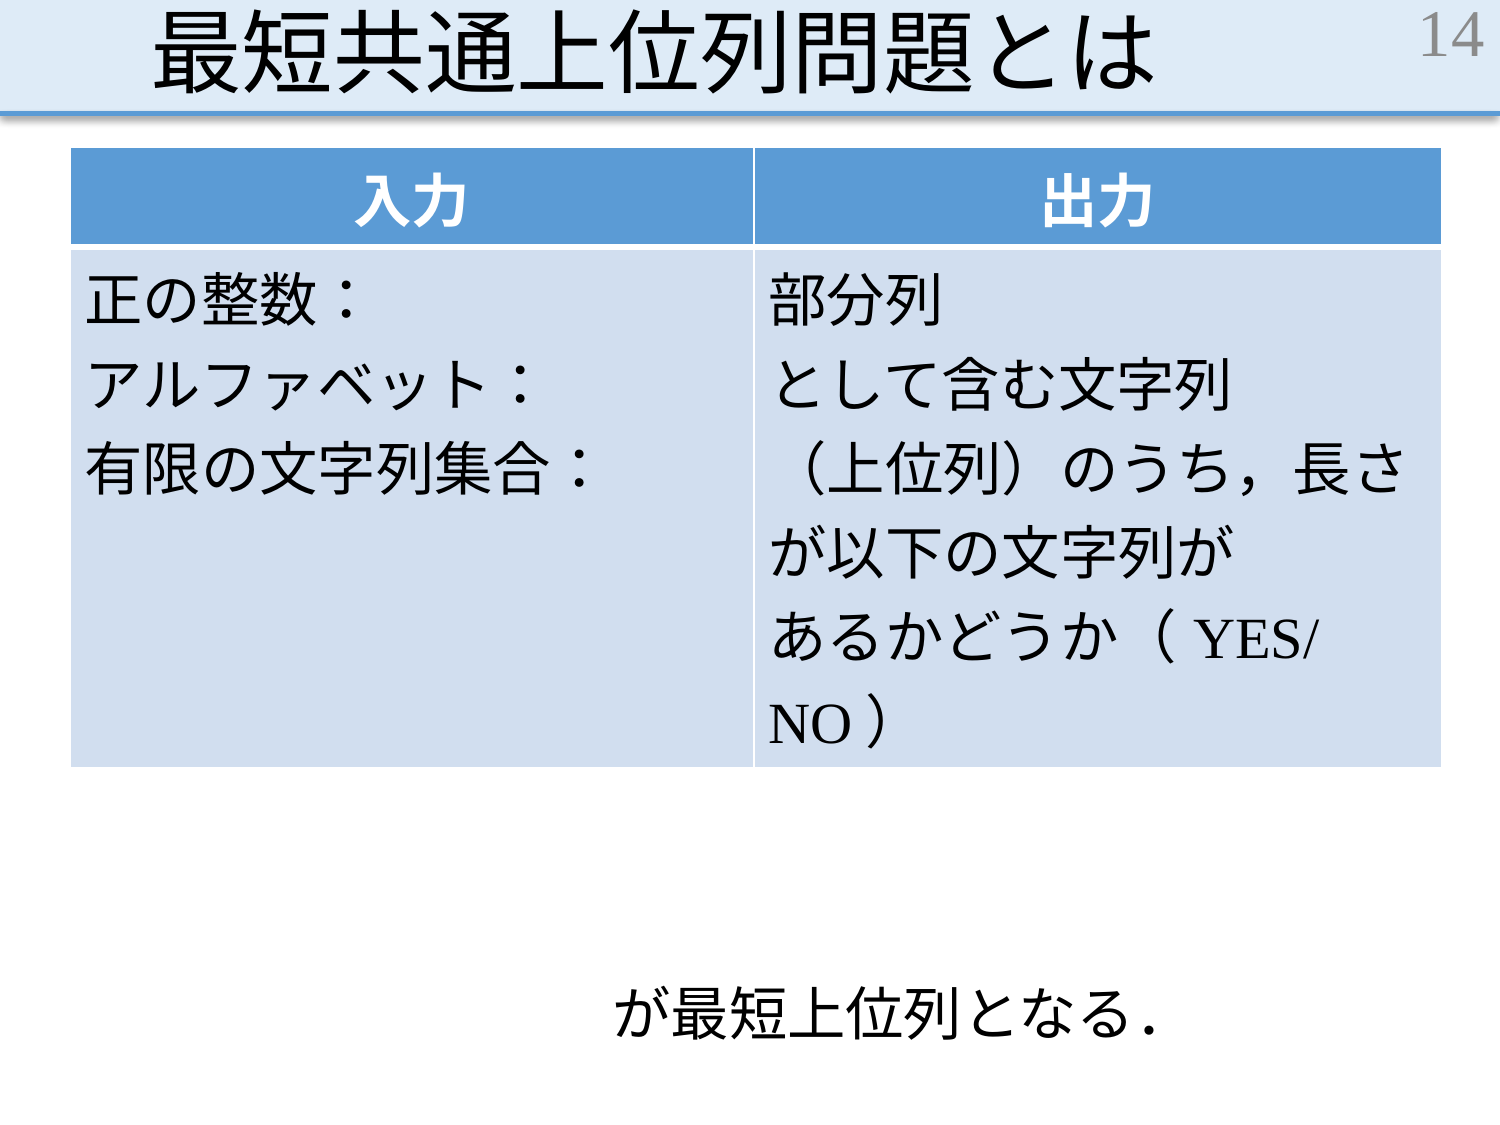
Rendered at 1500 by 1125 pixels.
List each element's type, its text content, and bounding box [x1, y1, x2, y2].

slide_number 14 [1162, 0, 1500, 60]
title 最短共通上位列問題とは [135, 0, 1373, 114]
